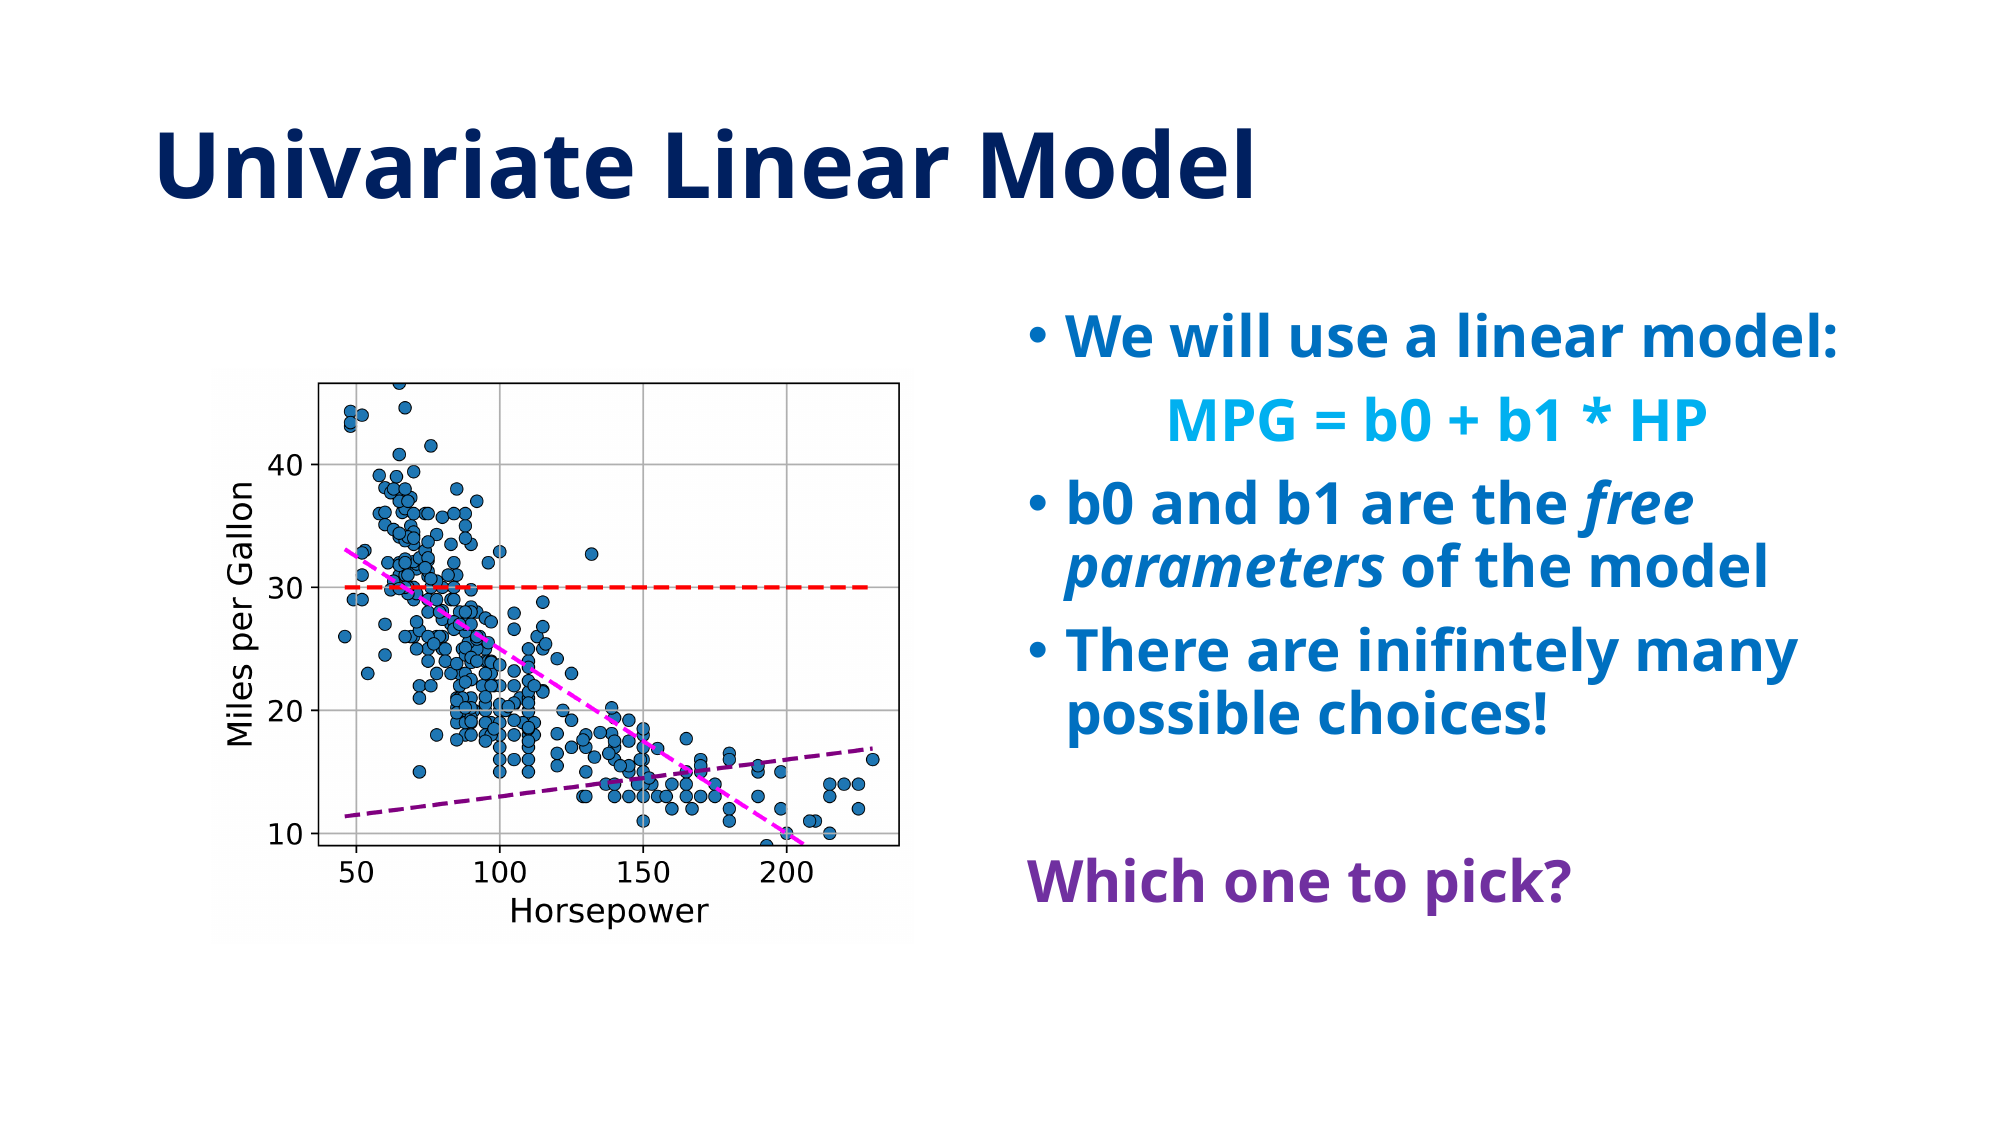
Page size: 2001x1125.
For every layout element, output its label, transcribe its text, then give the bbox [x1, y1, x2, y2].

list We will use a linear model: MPG = b0 + b1 * HP b0 and b1 are the free parameters of the model There are inifintely many possible choices! Which one to pick? [1012, 299, 1863, 1014]
title Univariate Linear Model [137, 59, 1863, 278]
picture [210, 368, 915, 945]
